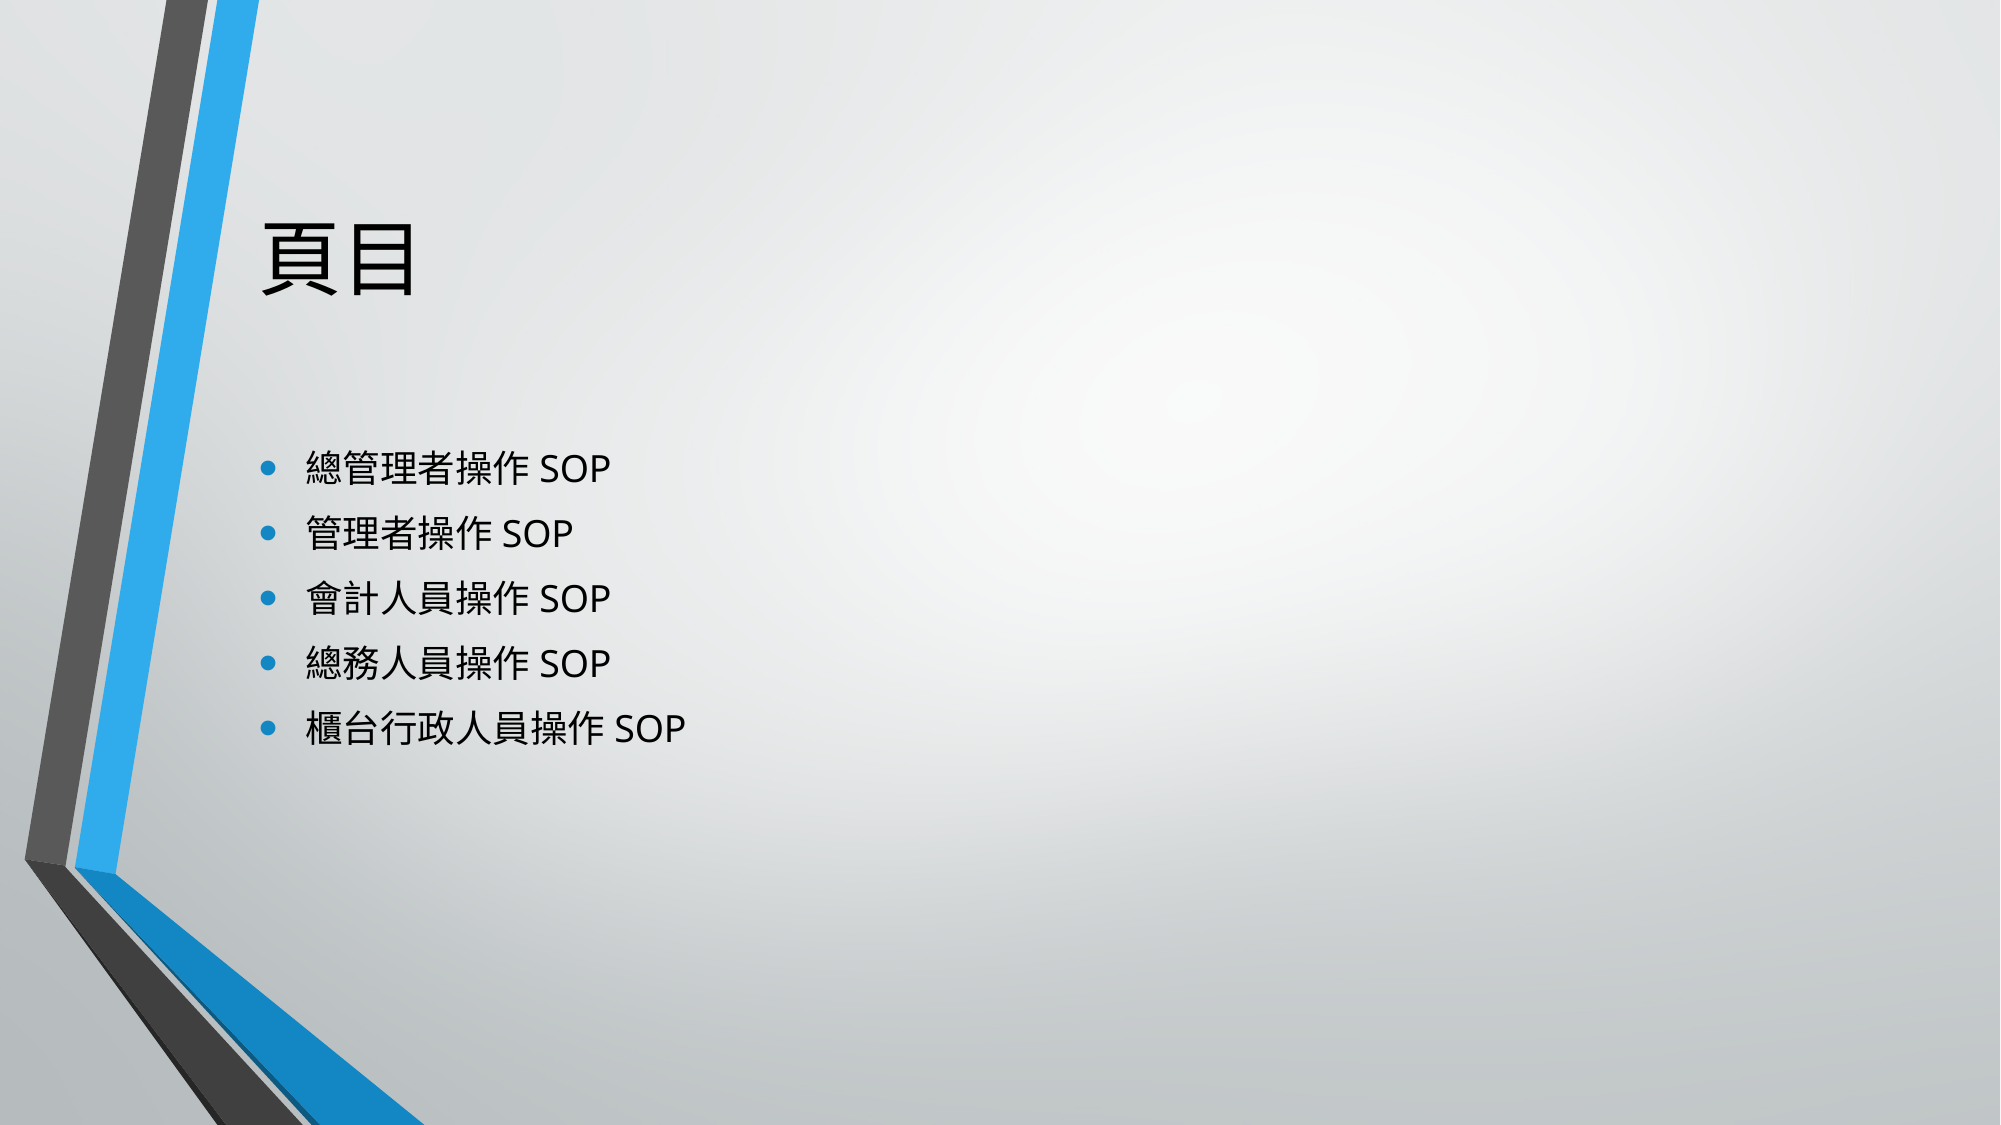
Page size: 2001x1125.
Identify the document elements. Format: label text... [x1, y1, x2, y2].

list 總管理者操作SOP 管理者操作SOP 會計人員操作SOP 總務人員操作SOP 櫃台行政人員操作SOP [243, 437, 1887, 950]
title 頁目 [243, 112, 1887, 400]
